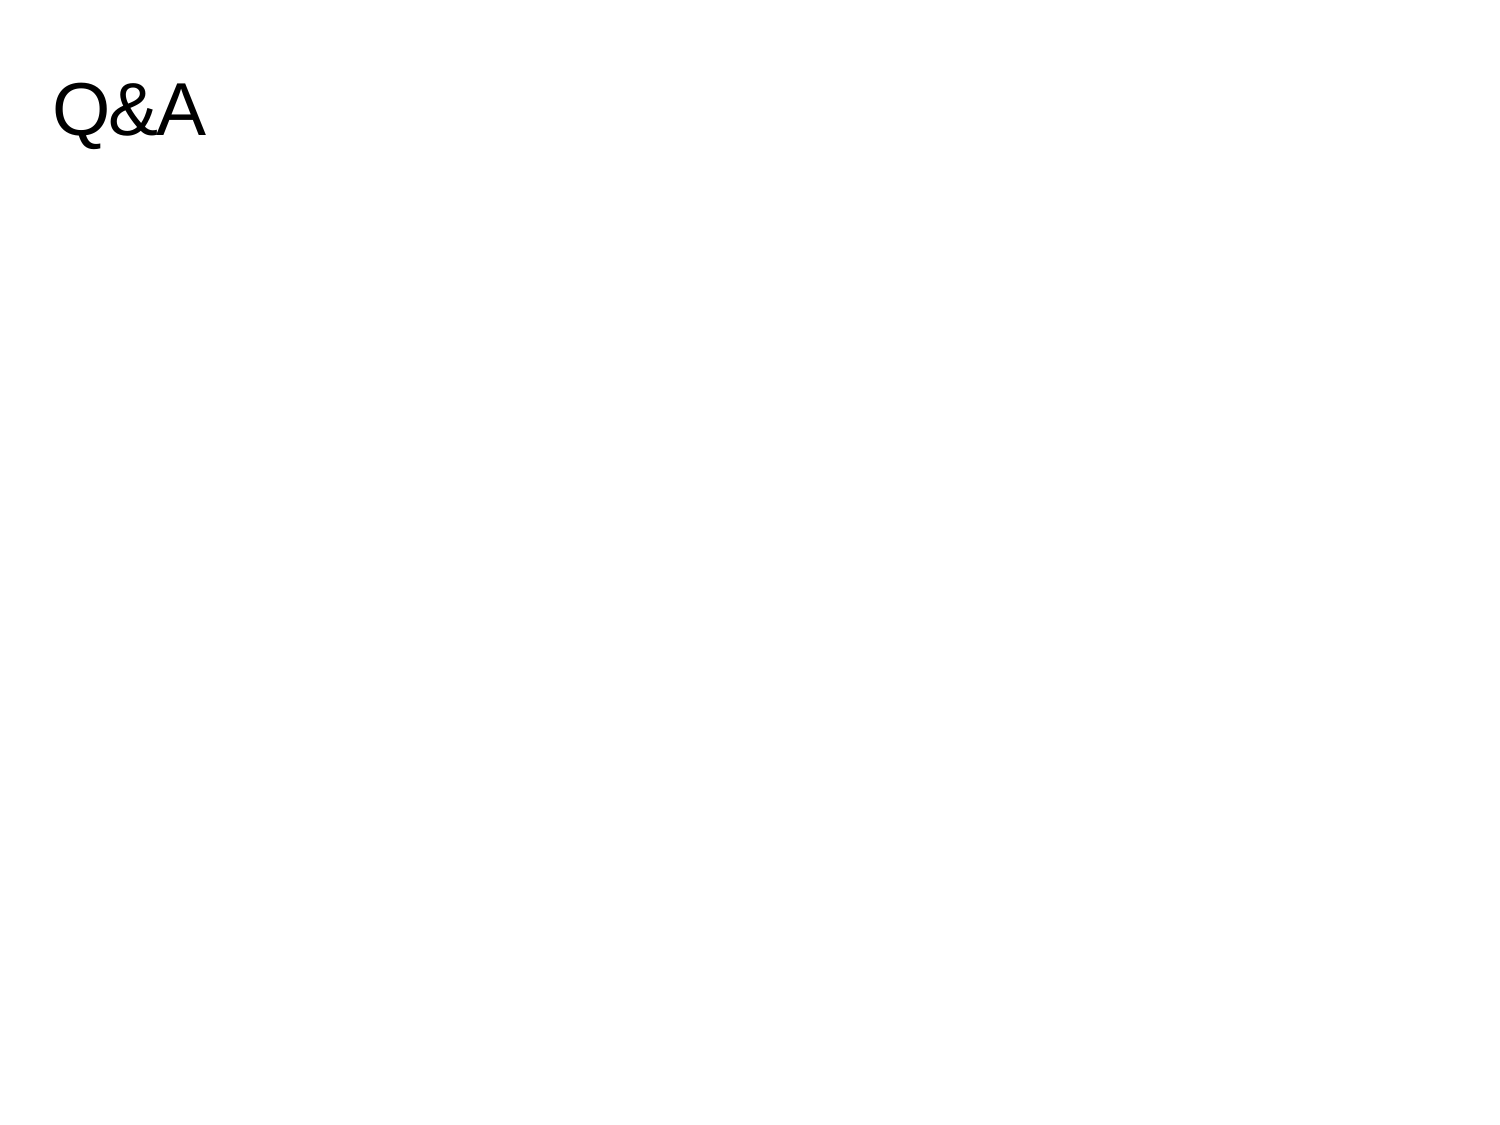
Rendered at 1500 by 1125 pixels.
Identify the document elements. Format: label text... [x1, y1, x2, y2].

title Q&A [37, 70, 1446, 209]
